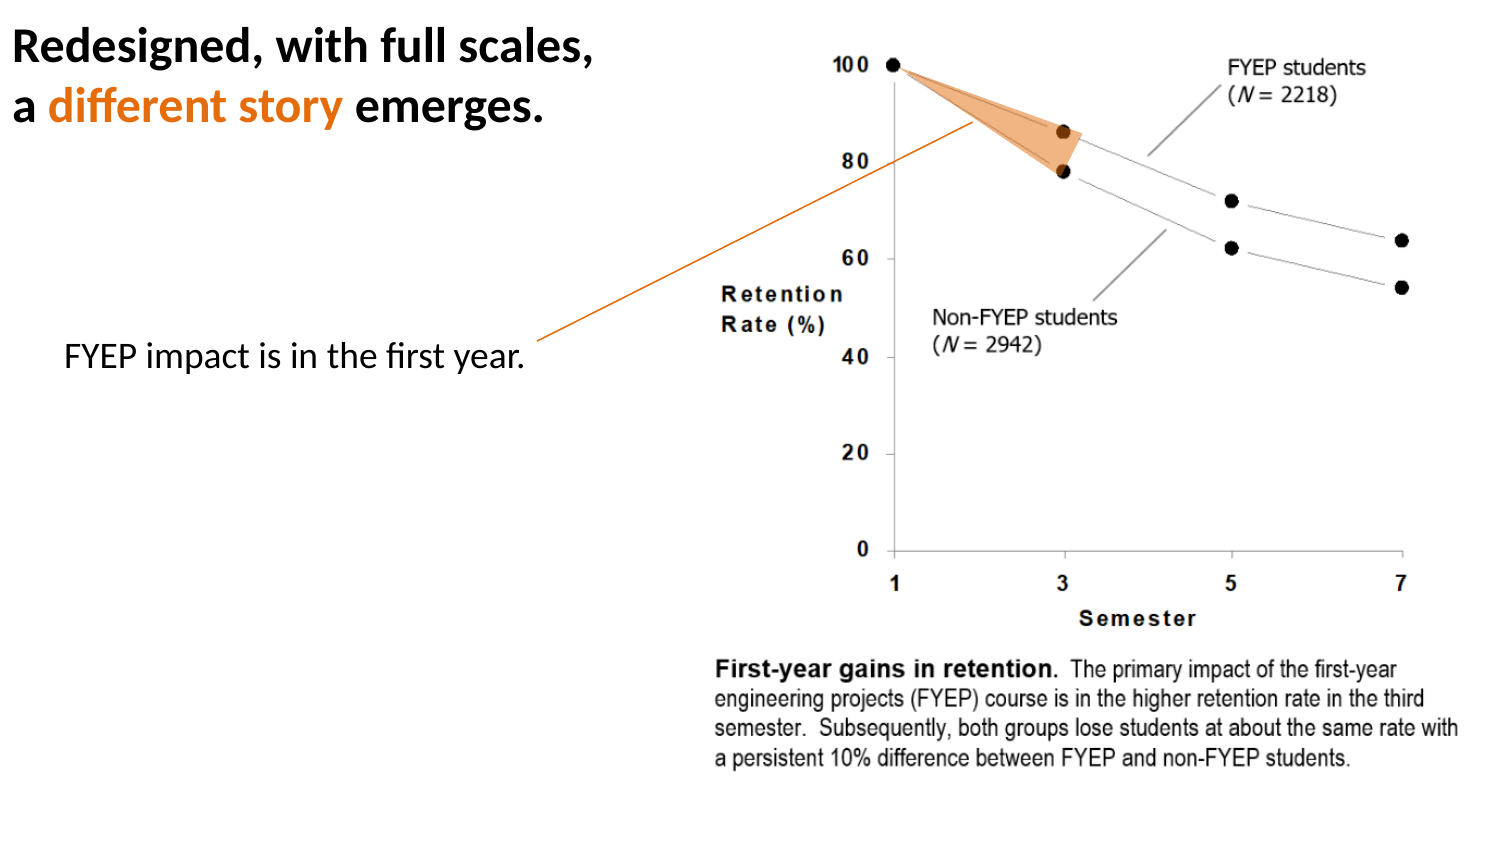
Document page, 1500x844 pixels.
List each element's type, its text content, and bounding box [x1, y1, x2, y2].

title Redesigned, with full scales, a different story emerges. [11, 11, 628, 134]
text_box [536, 121, 973, 342]
list FYEP impact is in the first year. [64, 331, 609, 422]
picture [713, 52, 1458, 773]
